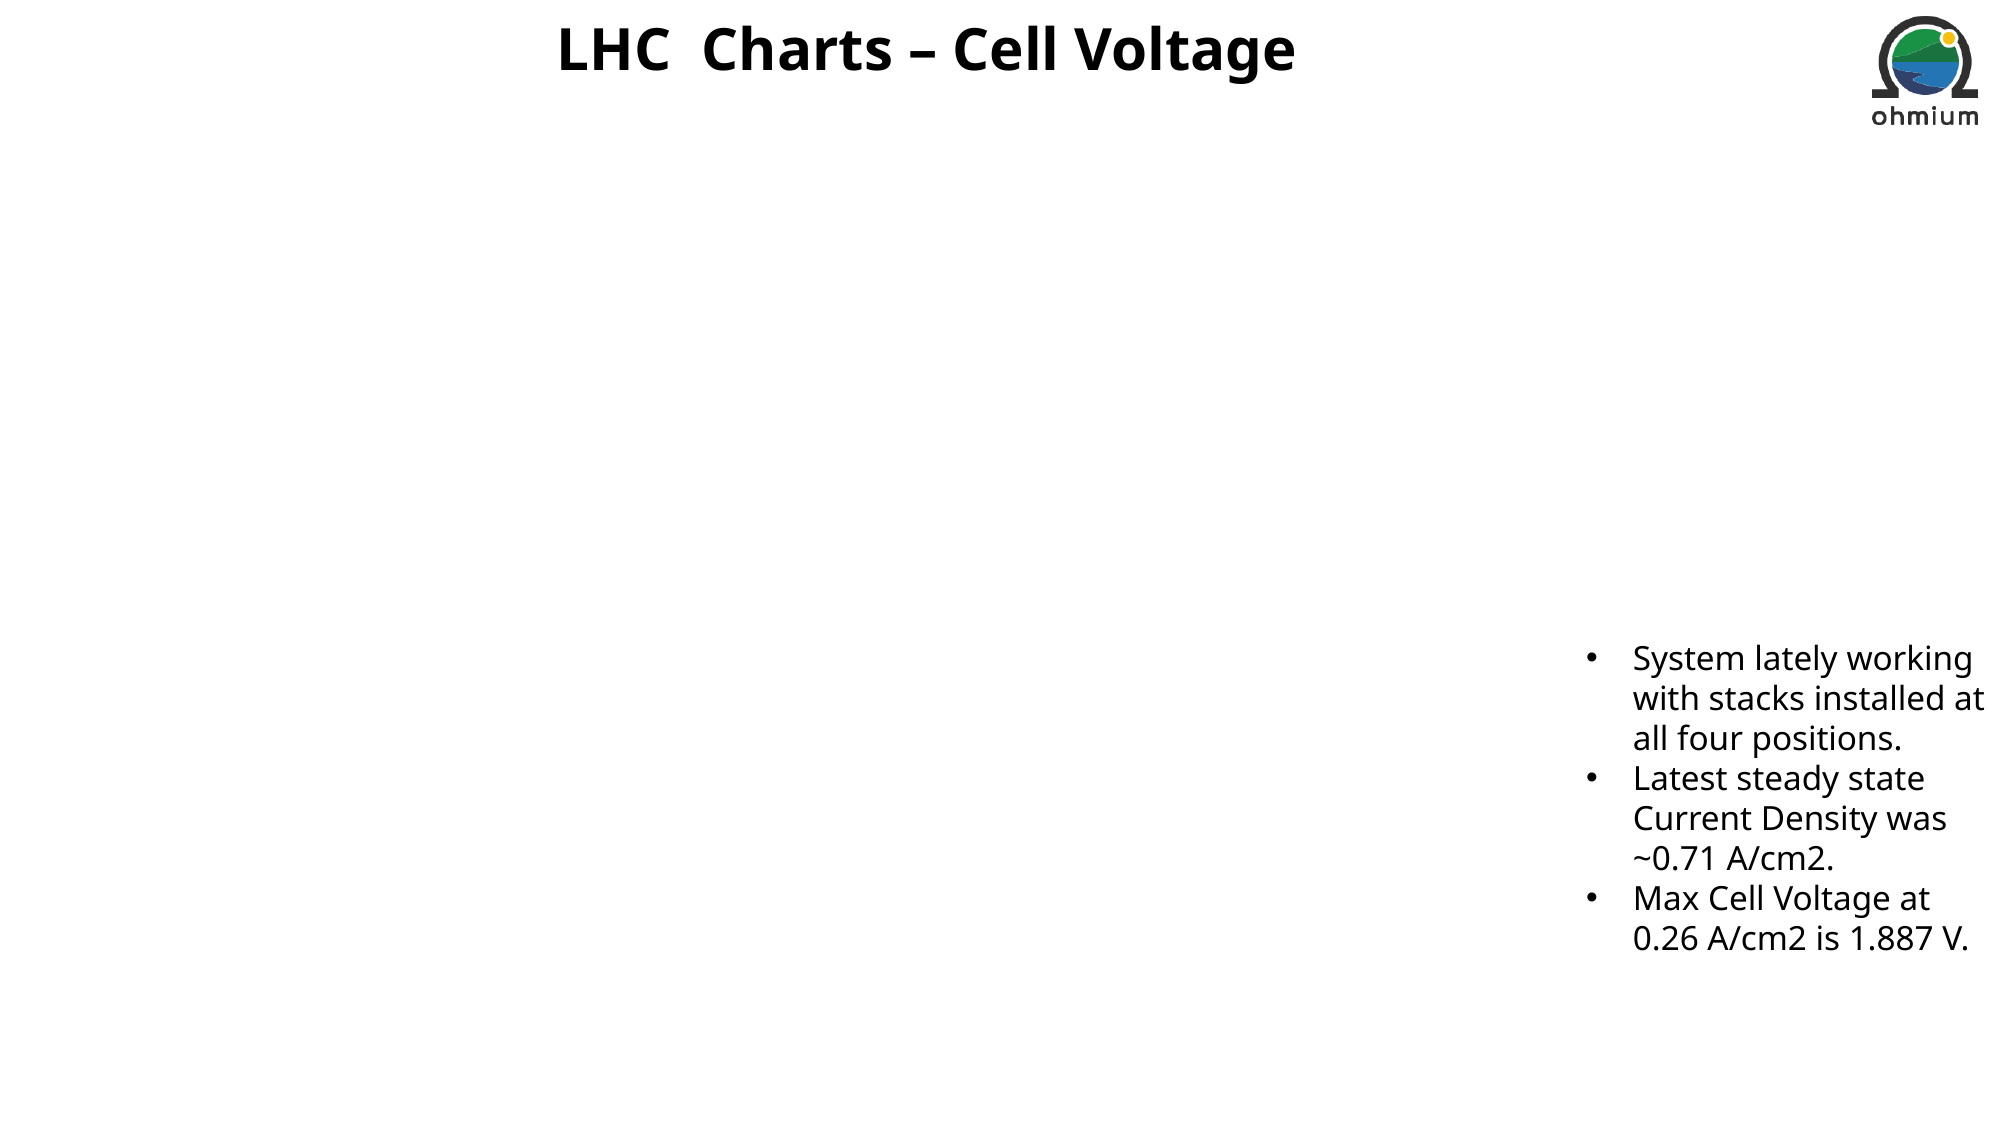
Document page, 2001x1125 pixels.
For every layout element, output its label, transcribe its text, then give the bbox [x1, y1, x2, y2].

title LHC Charts – Cell Voltage [44, 14, 1810, 89]
text_box System lately working with stacks installed at all four positions. Latest steady state Current Density was ~0.71 A/cm2. Max Cell Voltage at 0.26 A/cm2 is 1.887 V. [1571, 630, 2000, 965]
picture [1866, 14, 1985, 131]
